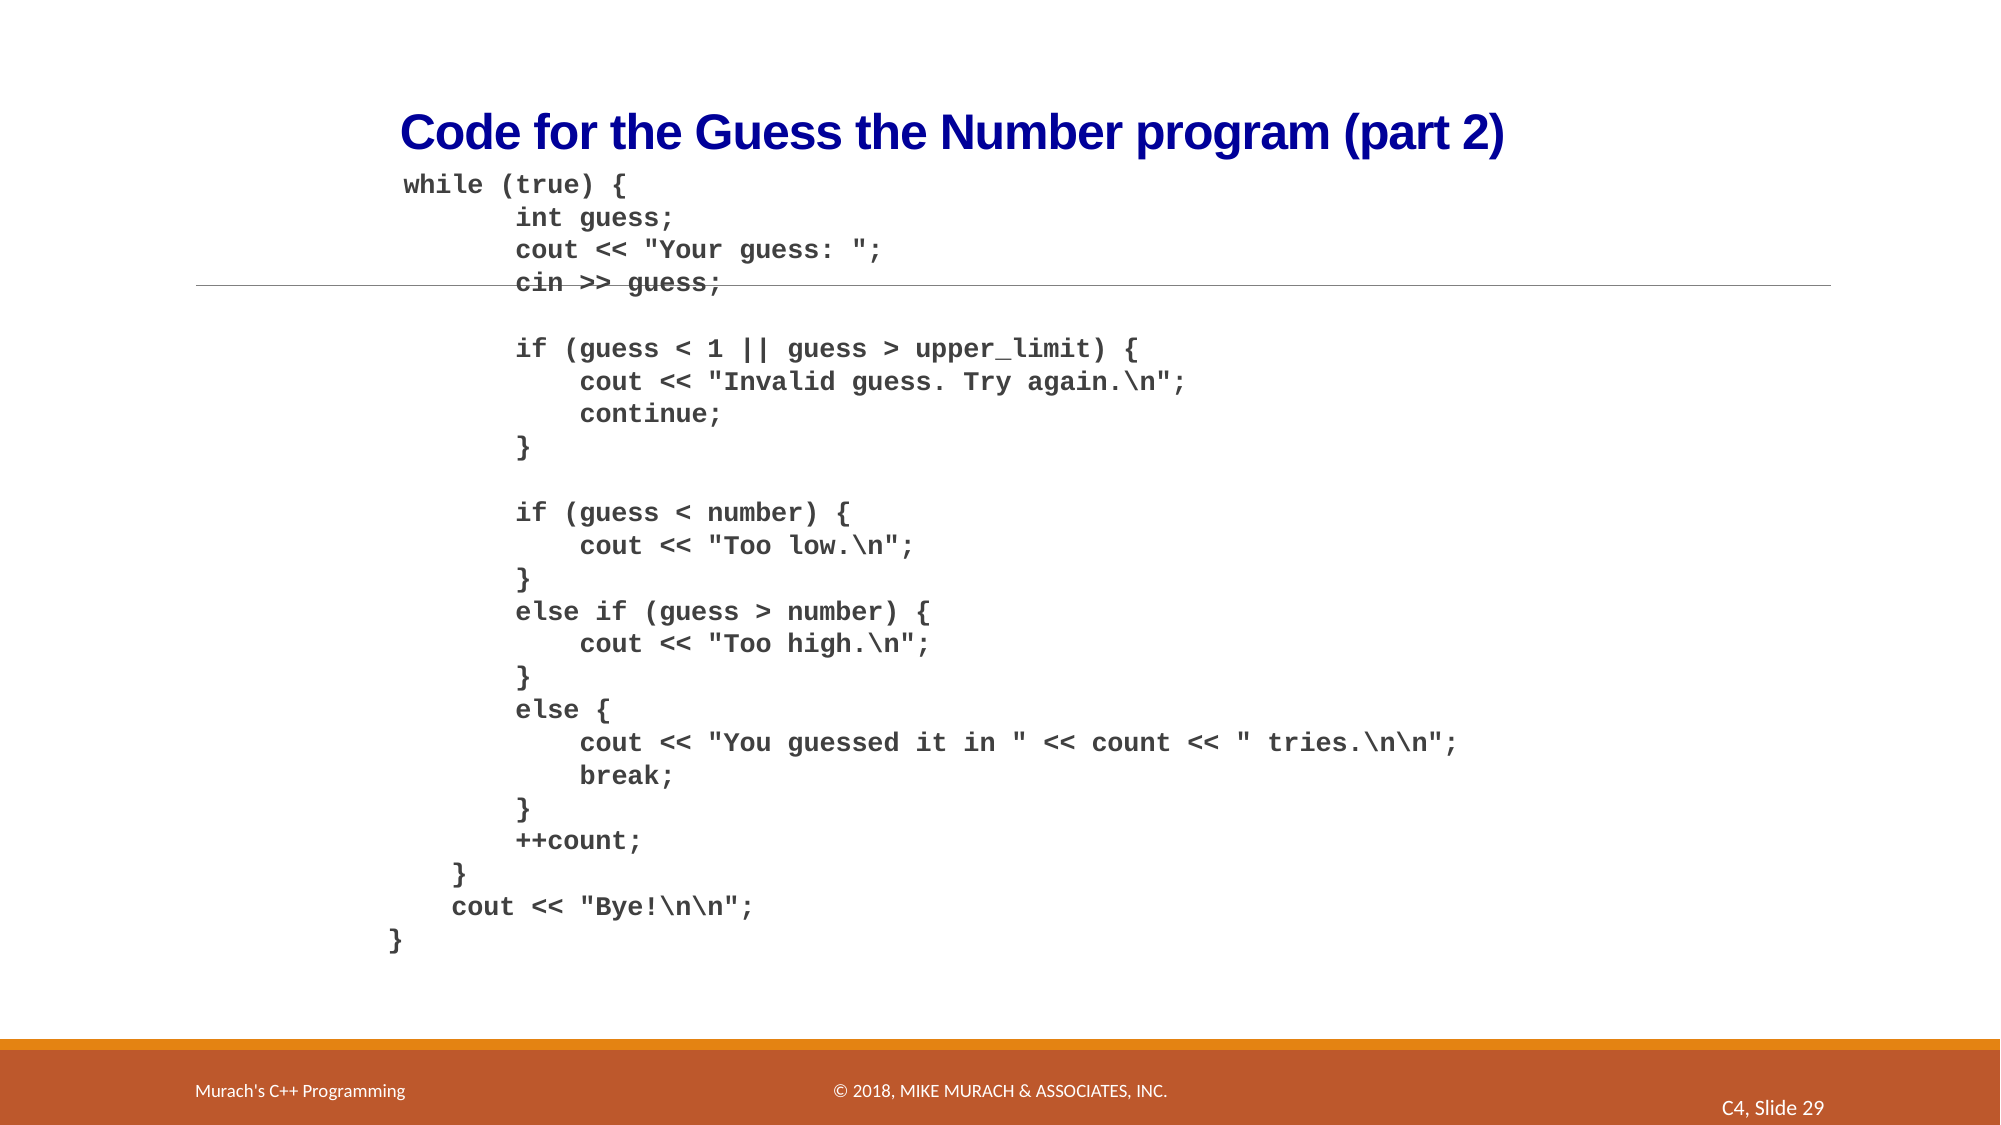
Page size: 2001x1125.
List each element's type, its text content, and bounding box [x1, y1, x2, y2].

slide_number Murach's C++ Programming [180, 1059, 586, 1120]
footer © 2018, Mike Murach & Associates, Inc. [604, 1059, 1396, 1120]
slide_number C4, Slide 29 [1624, 1059, 1840, 1120]
title Code for the Guess the Number program (part 2) [399, 105, 1600, 160]
list while (true) { int guess; cout << "Your guess: "; cin >> guess; if (guess < 1 || guess > upper_limit) { cout << "Invalid guess. Try again.\n"; continue; } if (guess < number) { cout << "Too low.\n"; } else if (guess > number) { cout << "Too high.\n"; } else { cout << "You guessed it in " << count << " tries.\n\n"; break; } ++count; } cout << "Bye!\n\n"; } [387, 162, 1600, 963]
